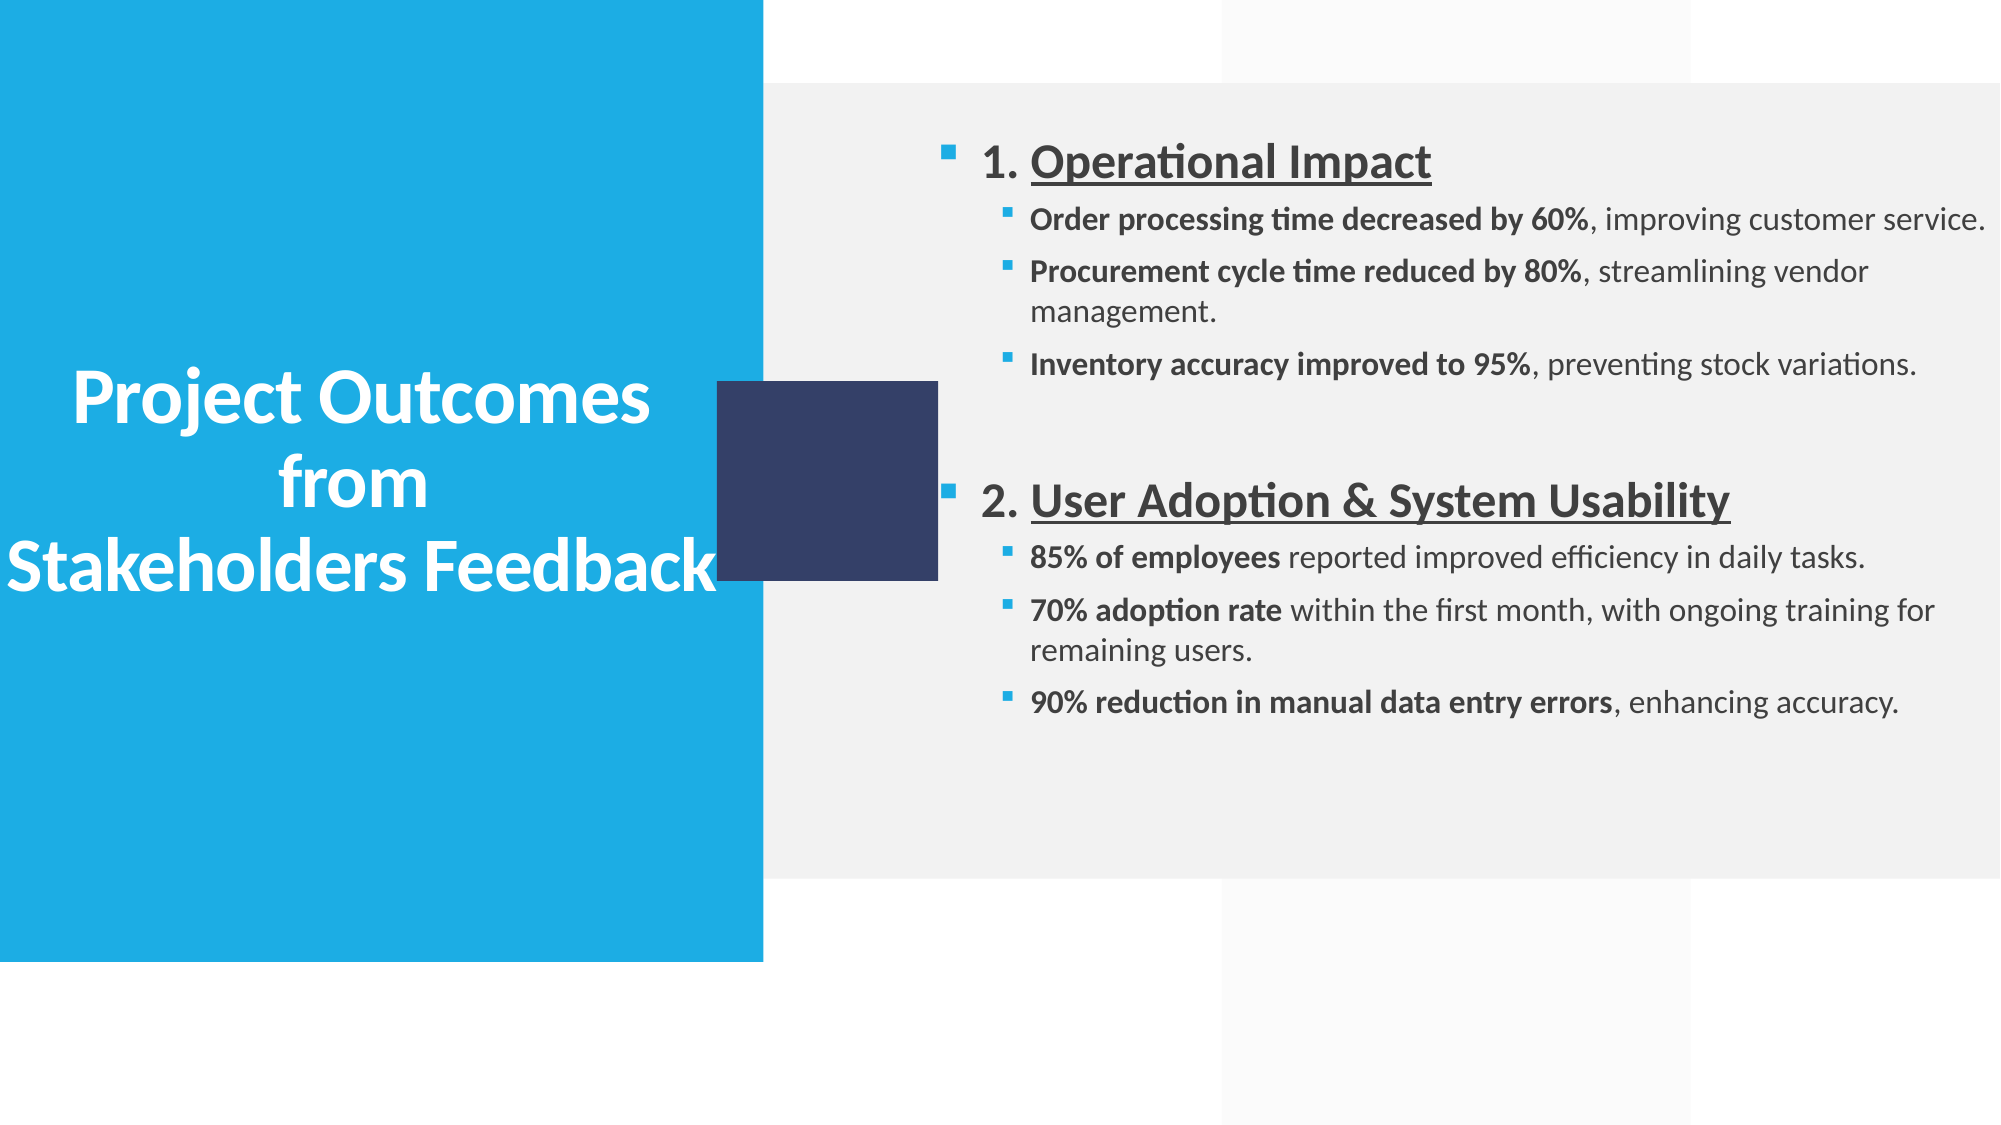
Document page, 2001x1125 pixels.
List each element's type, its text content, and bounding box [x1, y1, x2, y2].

list 1. Operational Impact Order processing time decreased by 60%, improving customer service. Procurement cycle time reduced by 80%, streamlining vendor management. Inventory accuracy improved to 95%, preventing stock variations. 2. User Adoption & System Usability 85% of employees reported improved efficiency in daily tasks. 70% adoption rate within the first month, with ongoing training for remaining users. 90% reduction in manual data entry errors, enhancing accuracy. [937, 9, 1996, 928]
title Project Outcomes from Stakeholders Feedback [0, 309, 735, 653]
